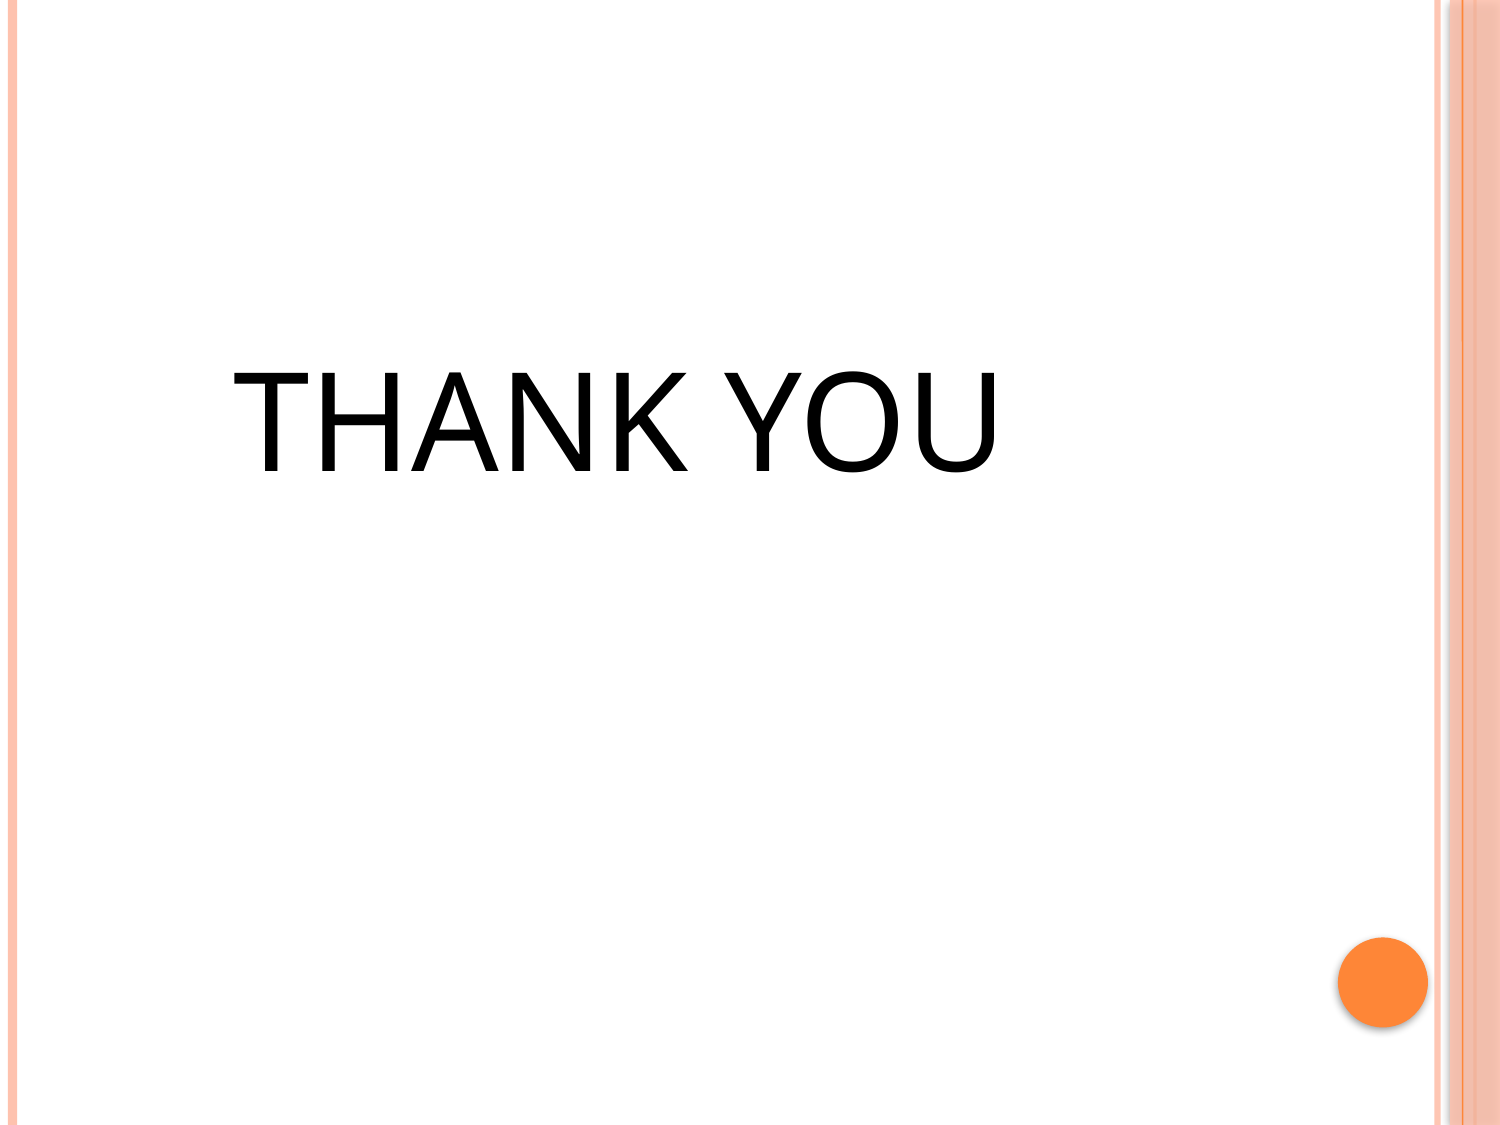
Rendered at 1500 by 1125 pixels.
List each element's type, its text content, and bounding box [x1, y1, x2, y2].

list THANK YOU [218, 326, 1247, 682]
